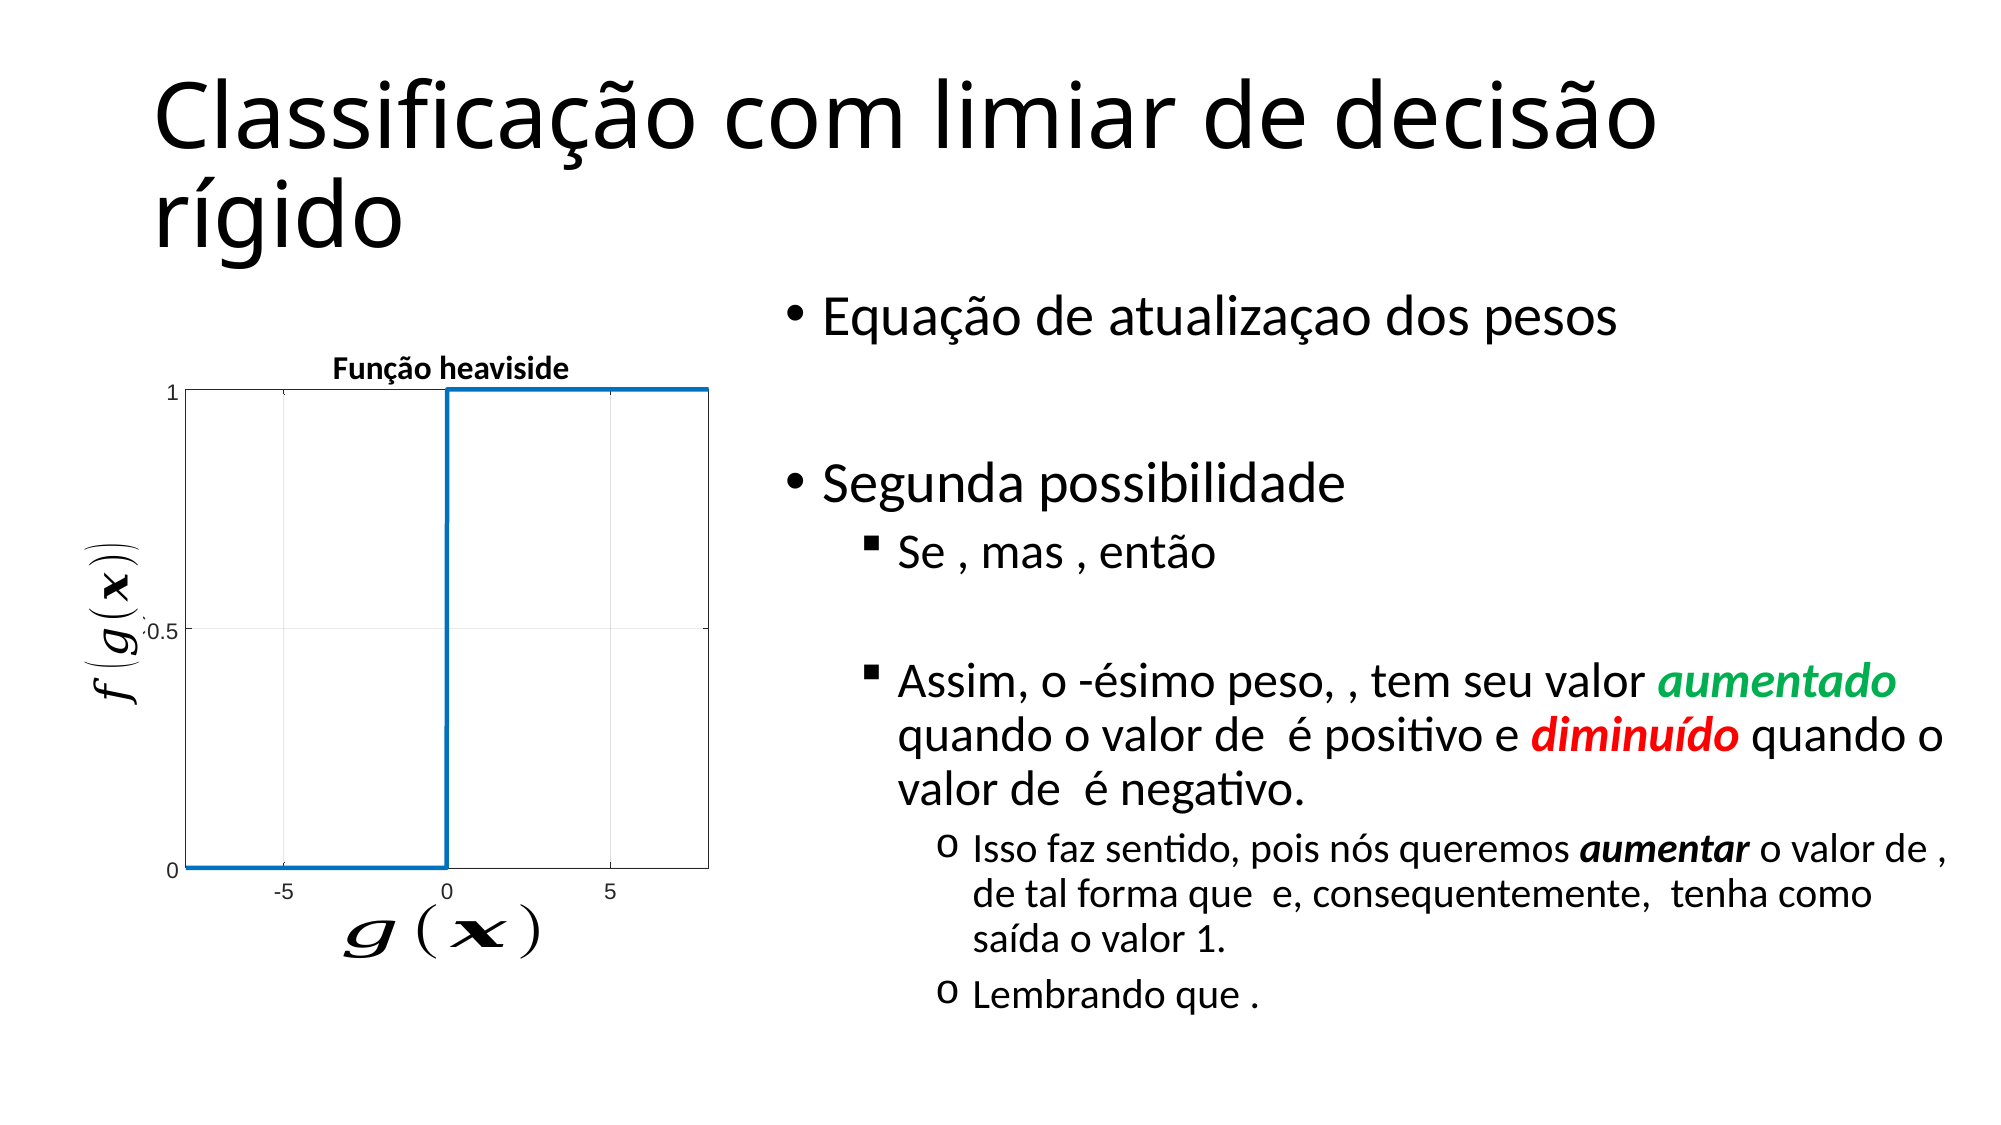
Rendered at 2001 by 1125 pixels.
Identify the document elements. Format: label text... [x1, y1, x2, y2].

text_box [82, 338, 713, 962]
title Classificação com limiar de decisão rígido [137, 59, 1863, 278]
